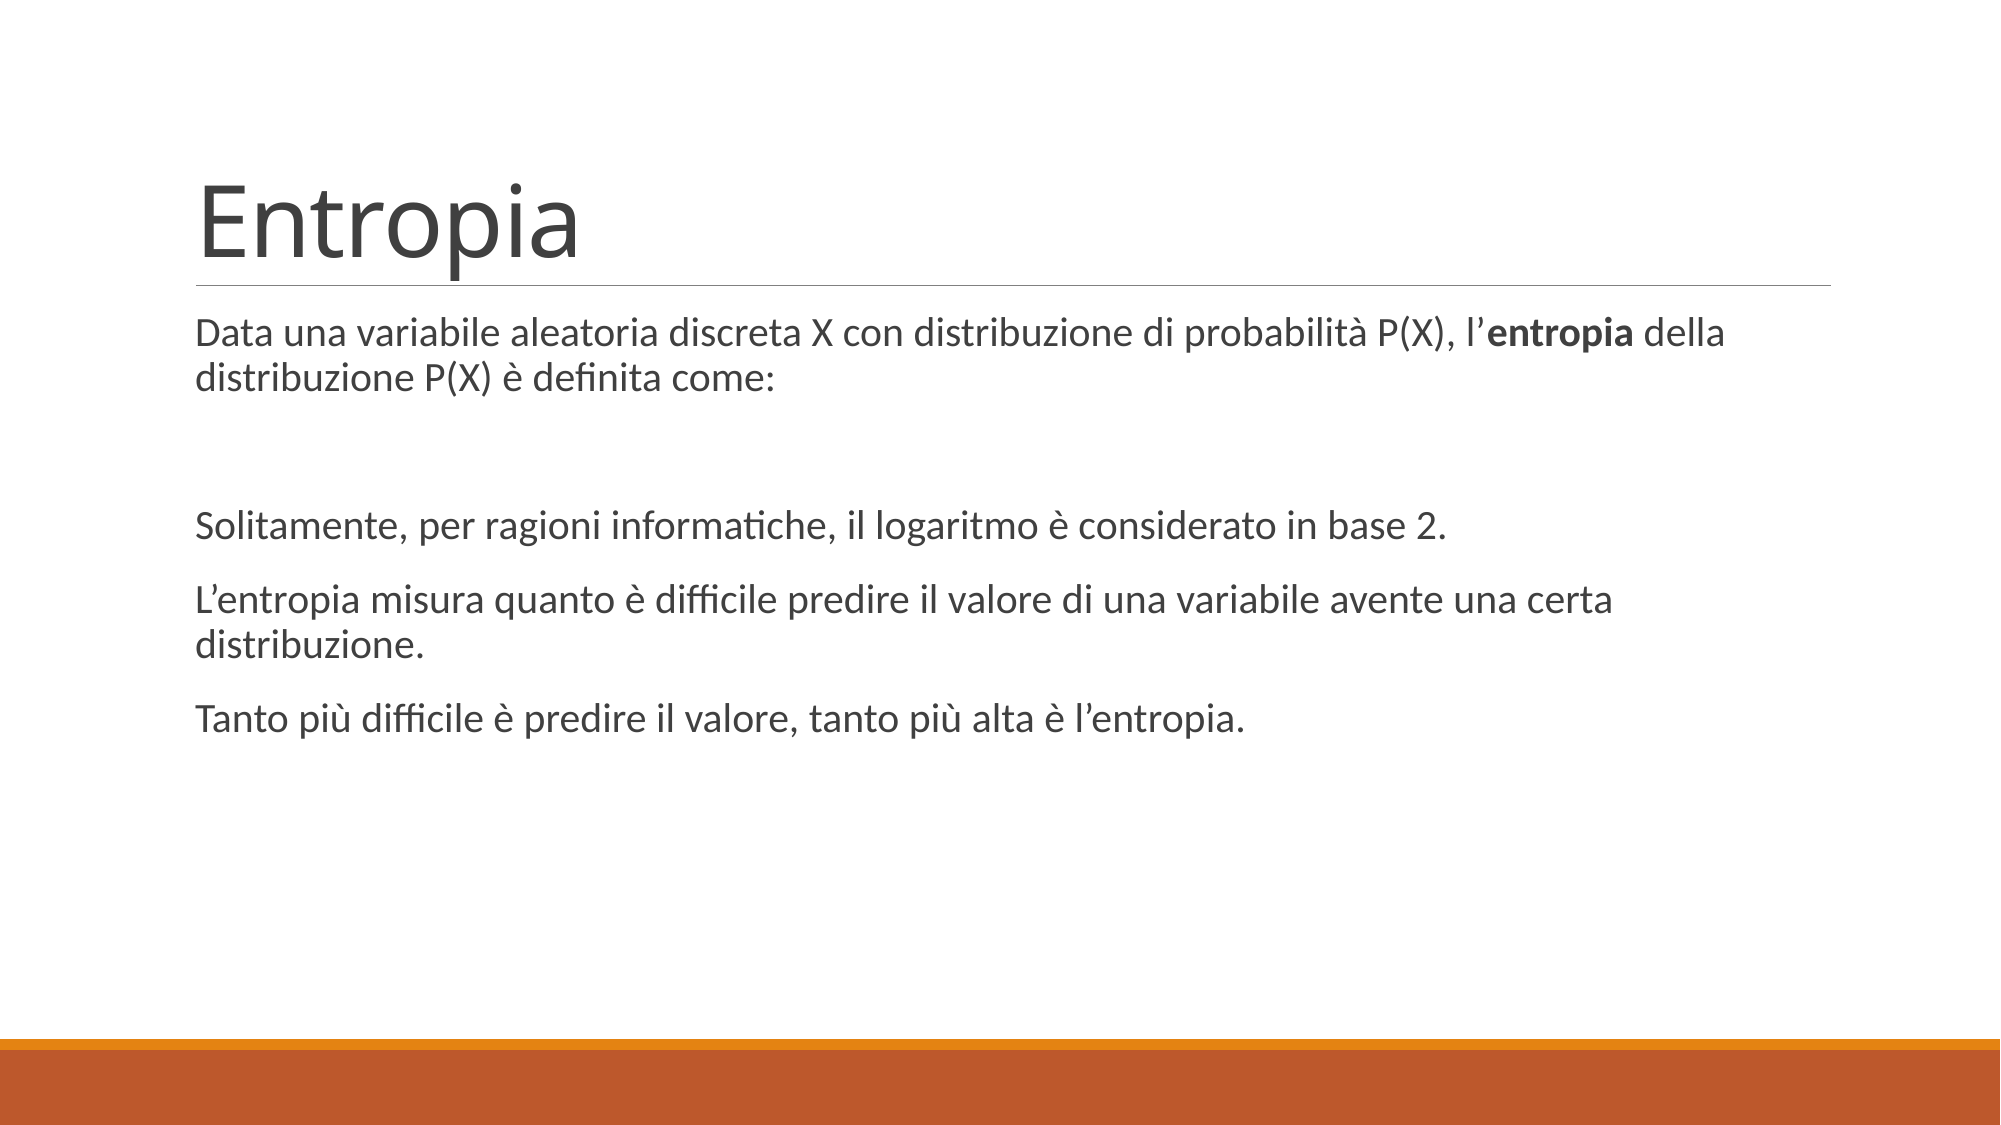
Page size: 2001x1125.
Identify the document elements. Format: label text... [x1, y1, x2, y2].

title Entropia [180, 47, 1830, 285]
